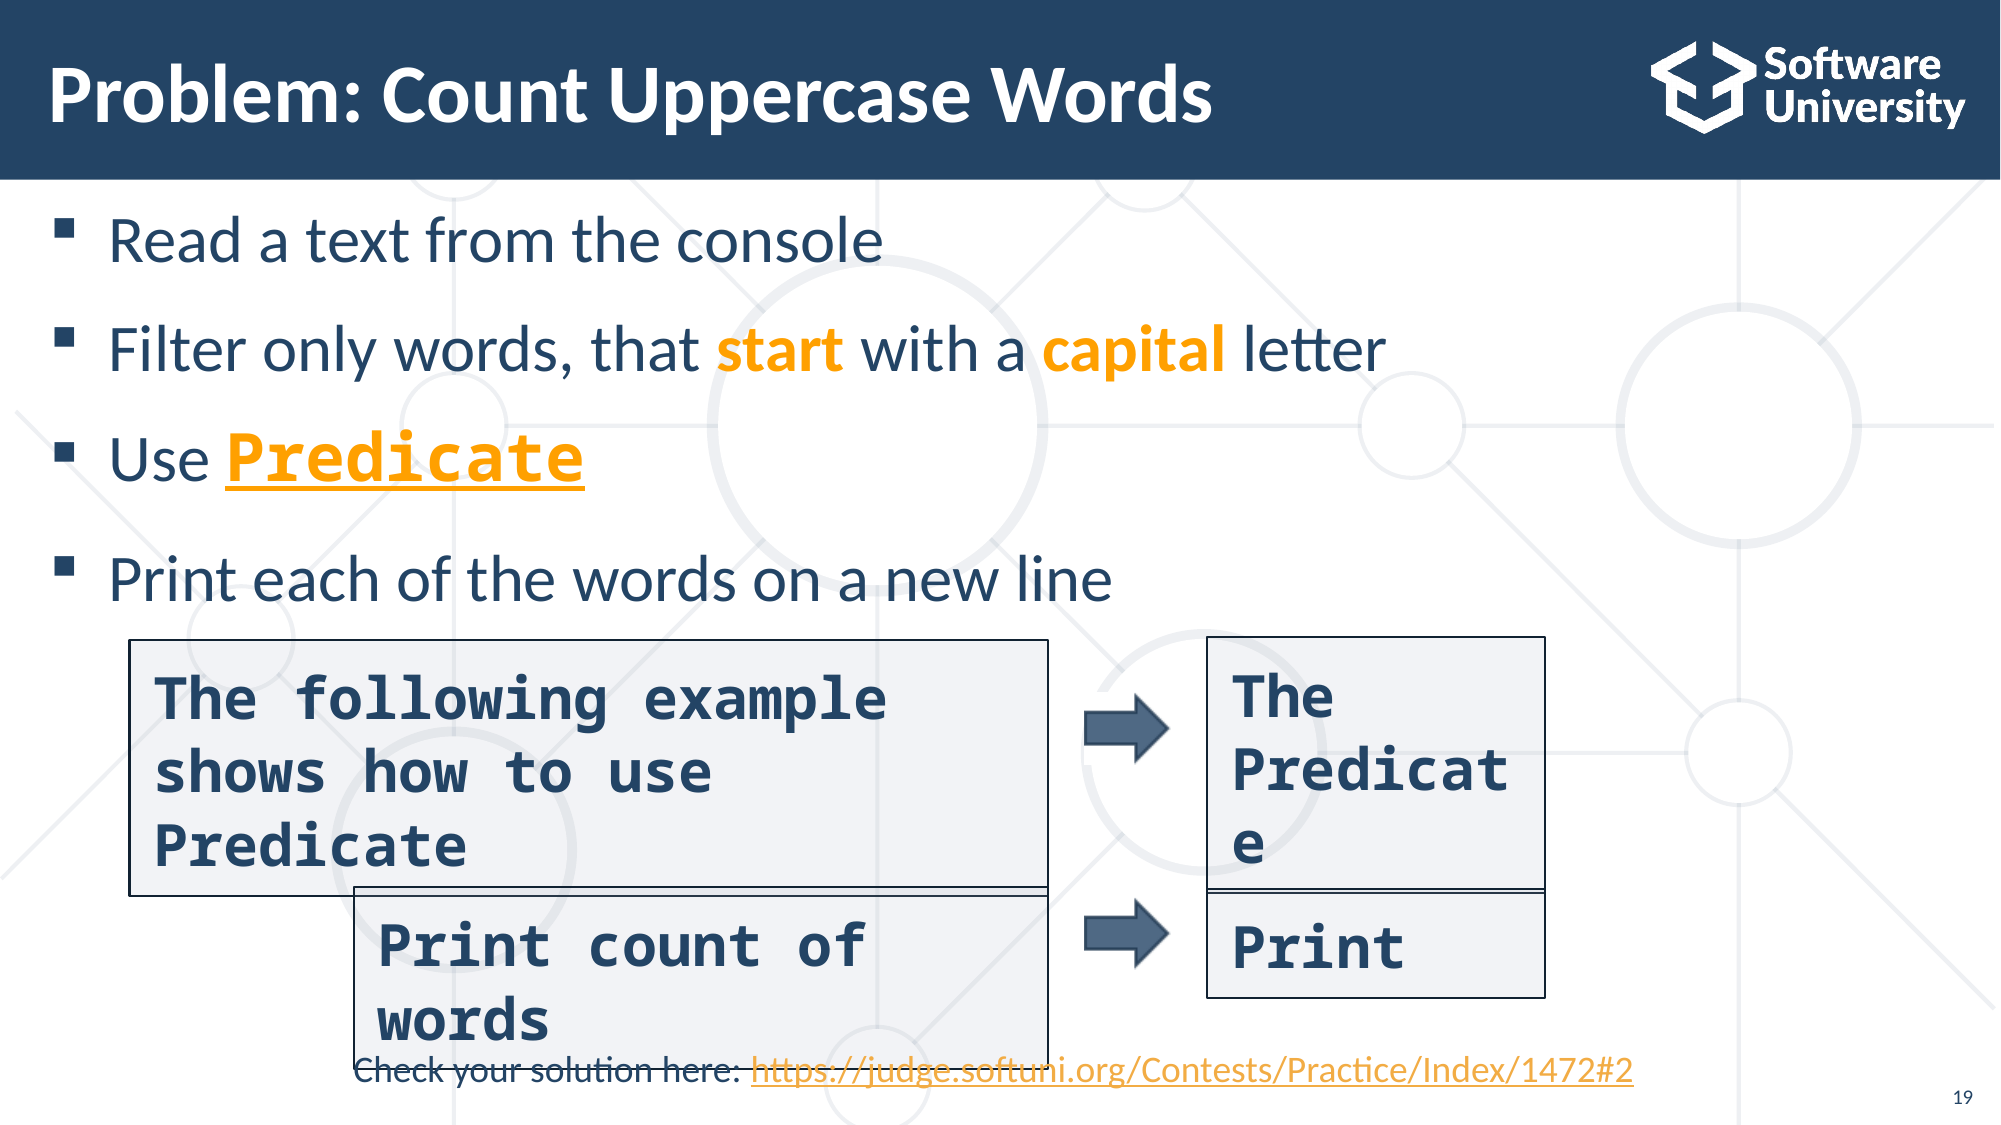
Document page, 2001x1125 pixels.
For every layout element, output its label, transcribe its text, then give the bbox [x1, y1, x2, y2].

text_box The Predicate [1207, 637, 1545, 889]
slide_number 19 [1927, 1067, 1989, 1117]
text_box Check your solution here: https://judge.softuni.org/Contests/Practice/Index/1472#2 [0, 1037, 1988, 1098]
picture [1651, 41, 1966, 134]
title Problem: Count Uppercase Words [31, 16, 1625, 162]
picture [1084, 692, 1172, 765]
picture [1084, 897, 1171, 971]
text_box Print [1207, 889, 1545, 998]
text_box Print count of words [354, 886, 1049, 1037]
list Read a text from the console Filter only words, that start with a capital letter Use Predicate Print each of the words on a new line [31, 186, 1968, 1037]
text_box The following example shows how to use Predicate [129, 639, 1049, 896]
